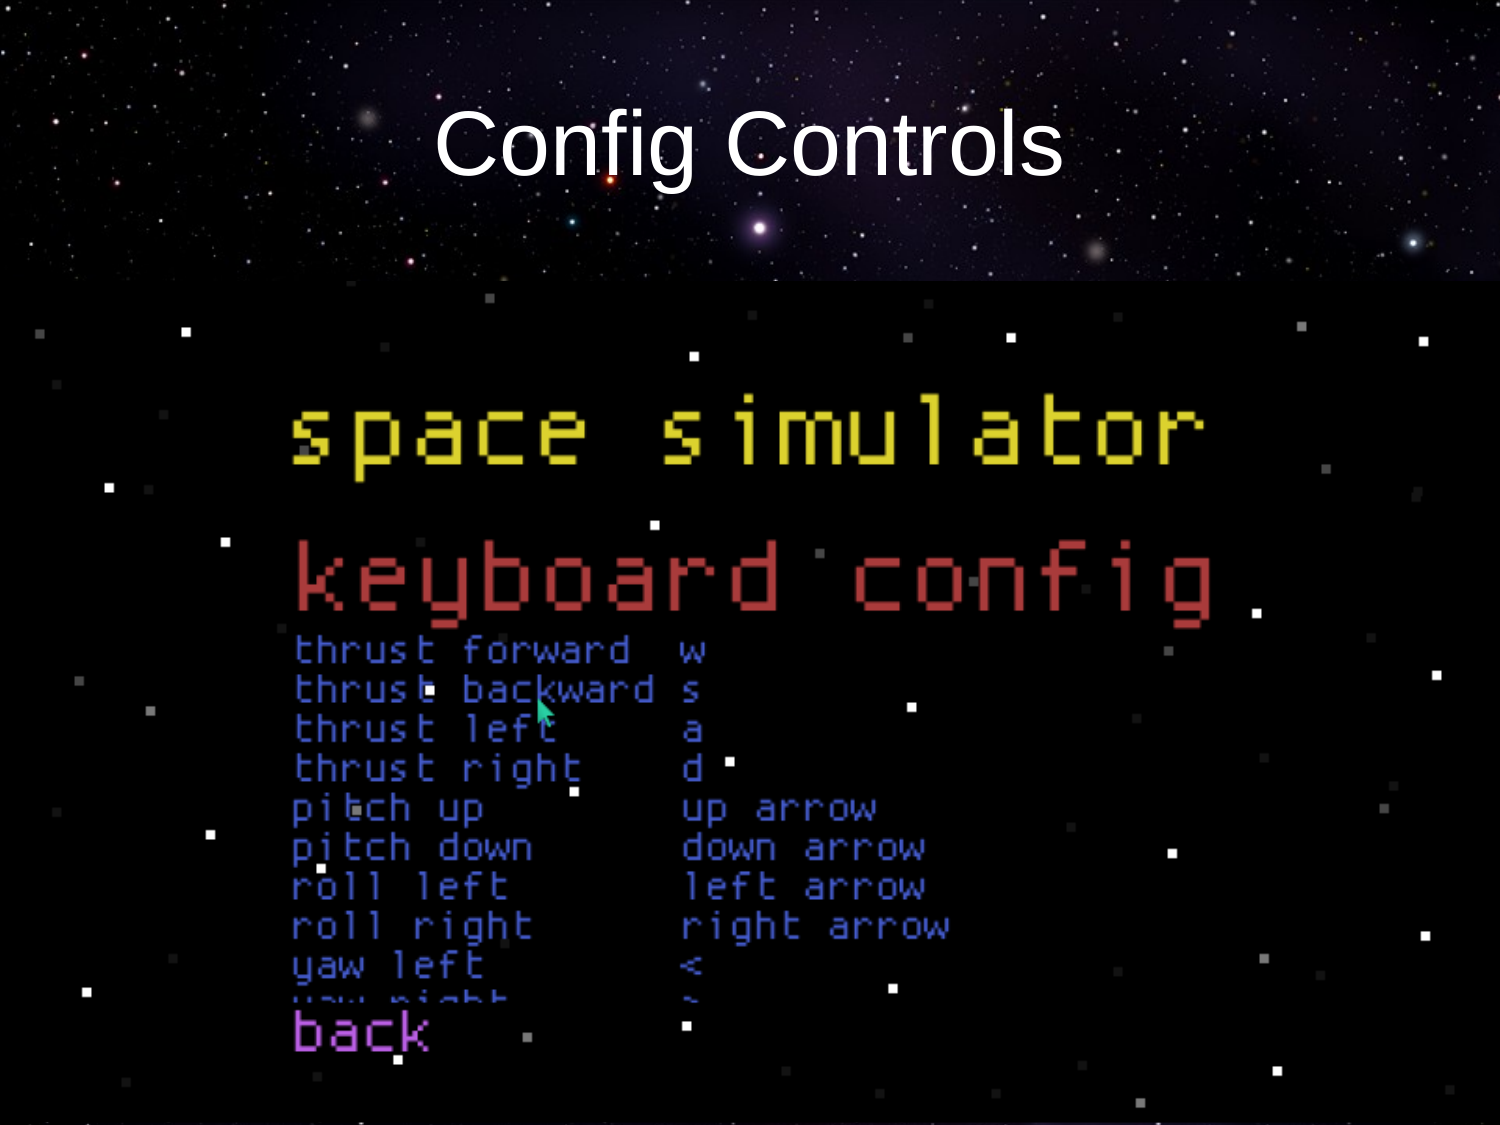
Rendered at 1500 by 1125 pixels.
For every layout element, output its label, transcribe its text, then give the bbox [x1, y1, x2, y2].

text_box Config Controls [75, 45, 1425, 233]
picture [0, 0, 1500, 1125]
